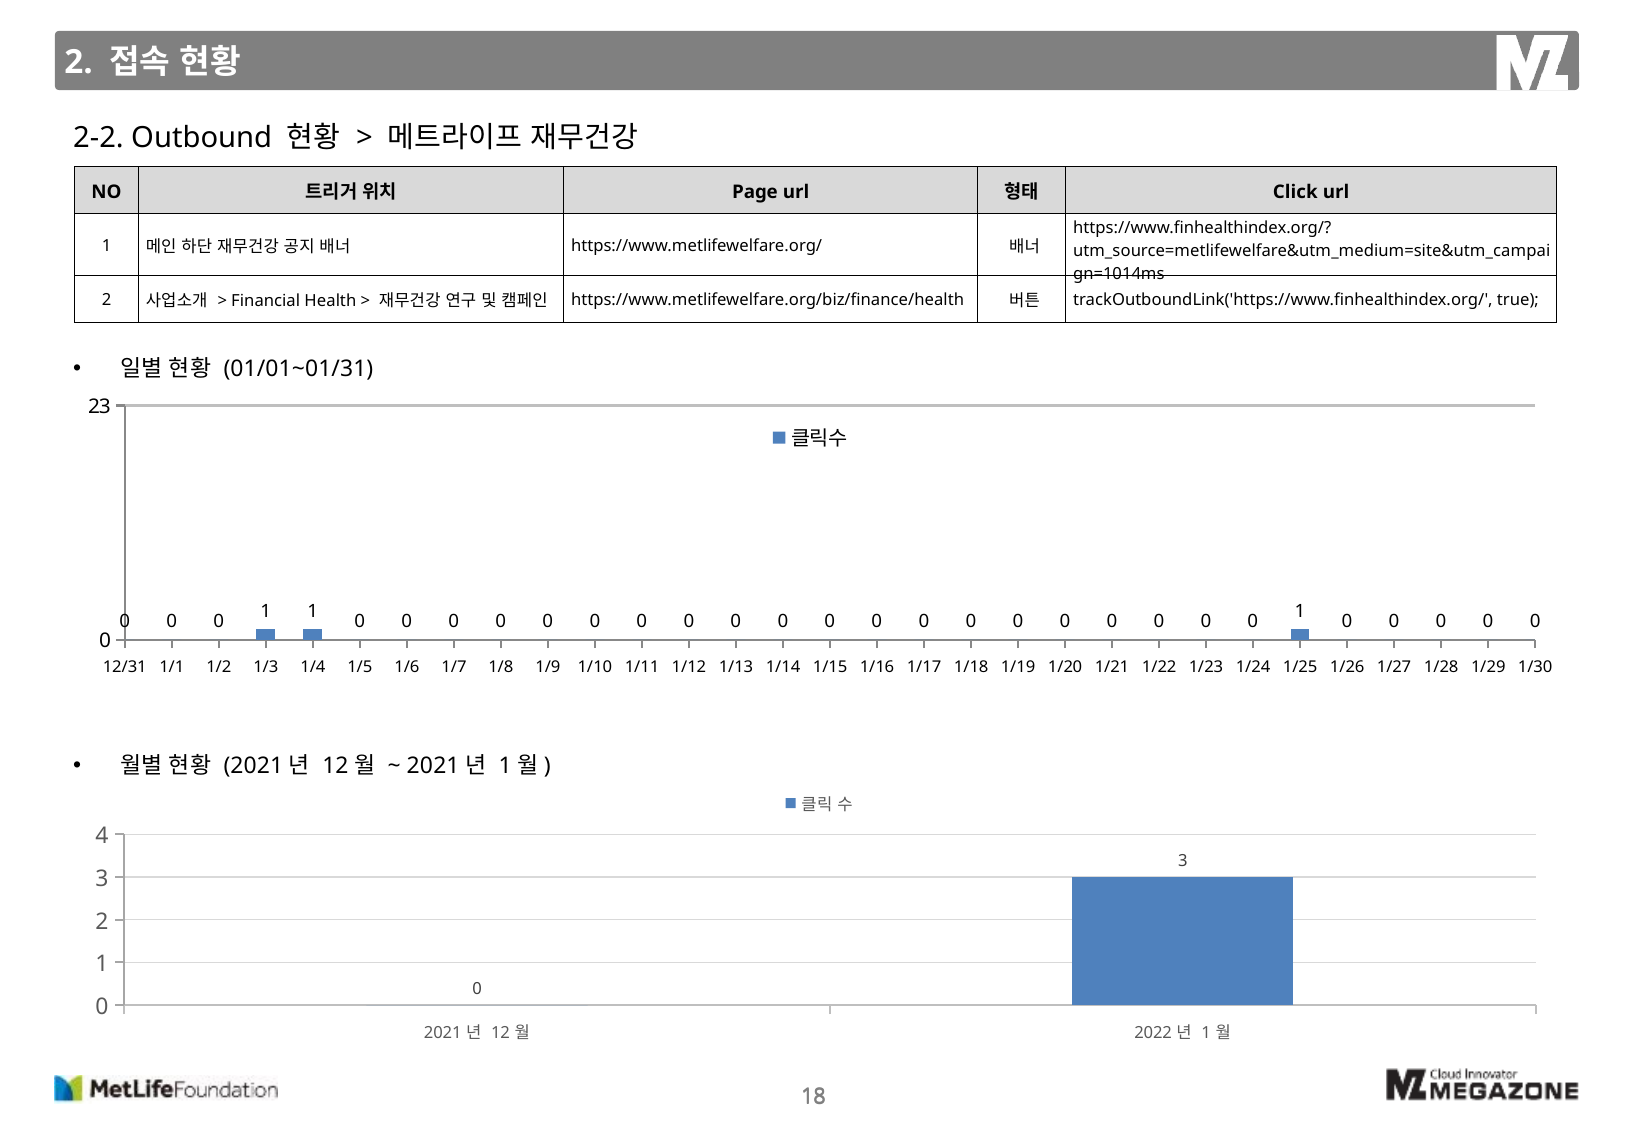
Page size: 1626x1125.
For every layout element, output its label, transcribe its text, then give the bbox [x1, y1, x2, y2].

table_cell 1 [75, 214, 138, 275]
table_cell 메인 하단 재무건강 공지 배너 [139, 214, 563, 275]
picture [54, 1075, 278, 1104]
text_box 2. 접속 현황 [56, 32, 303, 88]
table_cell 2 [75, 276, 138, 322]
table_cell https://www.metlifewelfare.org/biz/finance/health [564, 276, 977, 322]
table_cell 사업소개 > Financial Health > 재무건강 연구 및 캠페인 [139, 276, 563, 322]
text_box 일별 현황 (01/01~01/31) [65, 346, 1255, 389]
chart [74, 391, 1553, 696]
text_box 2-2. Outbound 현황 > 메트라이프 재무건강 [65, 110, 1255, 161]
table_cell 버튼 [978, 276, 1065, 322]
text_box 18 [754, 1076, 873, 1118]
table_header Page url [564, 167, 977, 213]
table_header NO [75, 167, 138, 213]
text_box 월별 현황 (2021년 12월 ~ 2021년 1월) [65, 743, 1484, 786]
table_cell https://www.finhealthindex.org/?utm_source=metlifewelfare&utm_medium=site&utm_campaign=1014ms [1066, 214, 1556, 275]
table_cell trackOutboundLink('https://www.finhealthindex.org/', true); [1066, 276, 1556, 322]
chart [74, 779, 1559, 1060]
table_header 트리거 위치 [139, 167, 563, 213]
table_header Click url [1066, 167, 1556, 213]
table_header 형태 [978, 167, 1065, 213]
picture [1496, 35, 1568, 90]
picture [1385, 1067, 1580, 1102]
table_cell 배너 [978, 214, 1065, 275]
table_cell https://www.metlifewelfare.org/ [564, 214, 977, 275]
